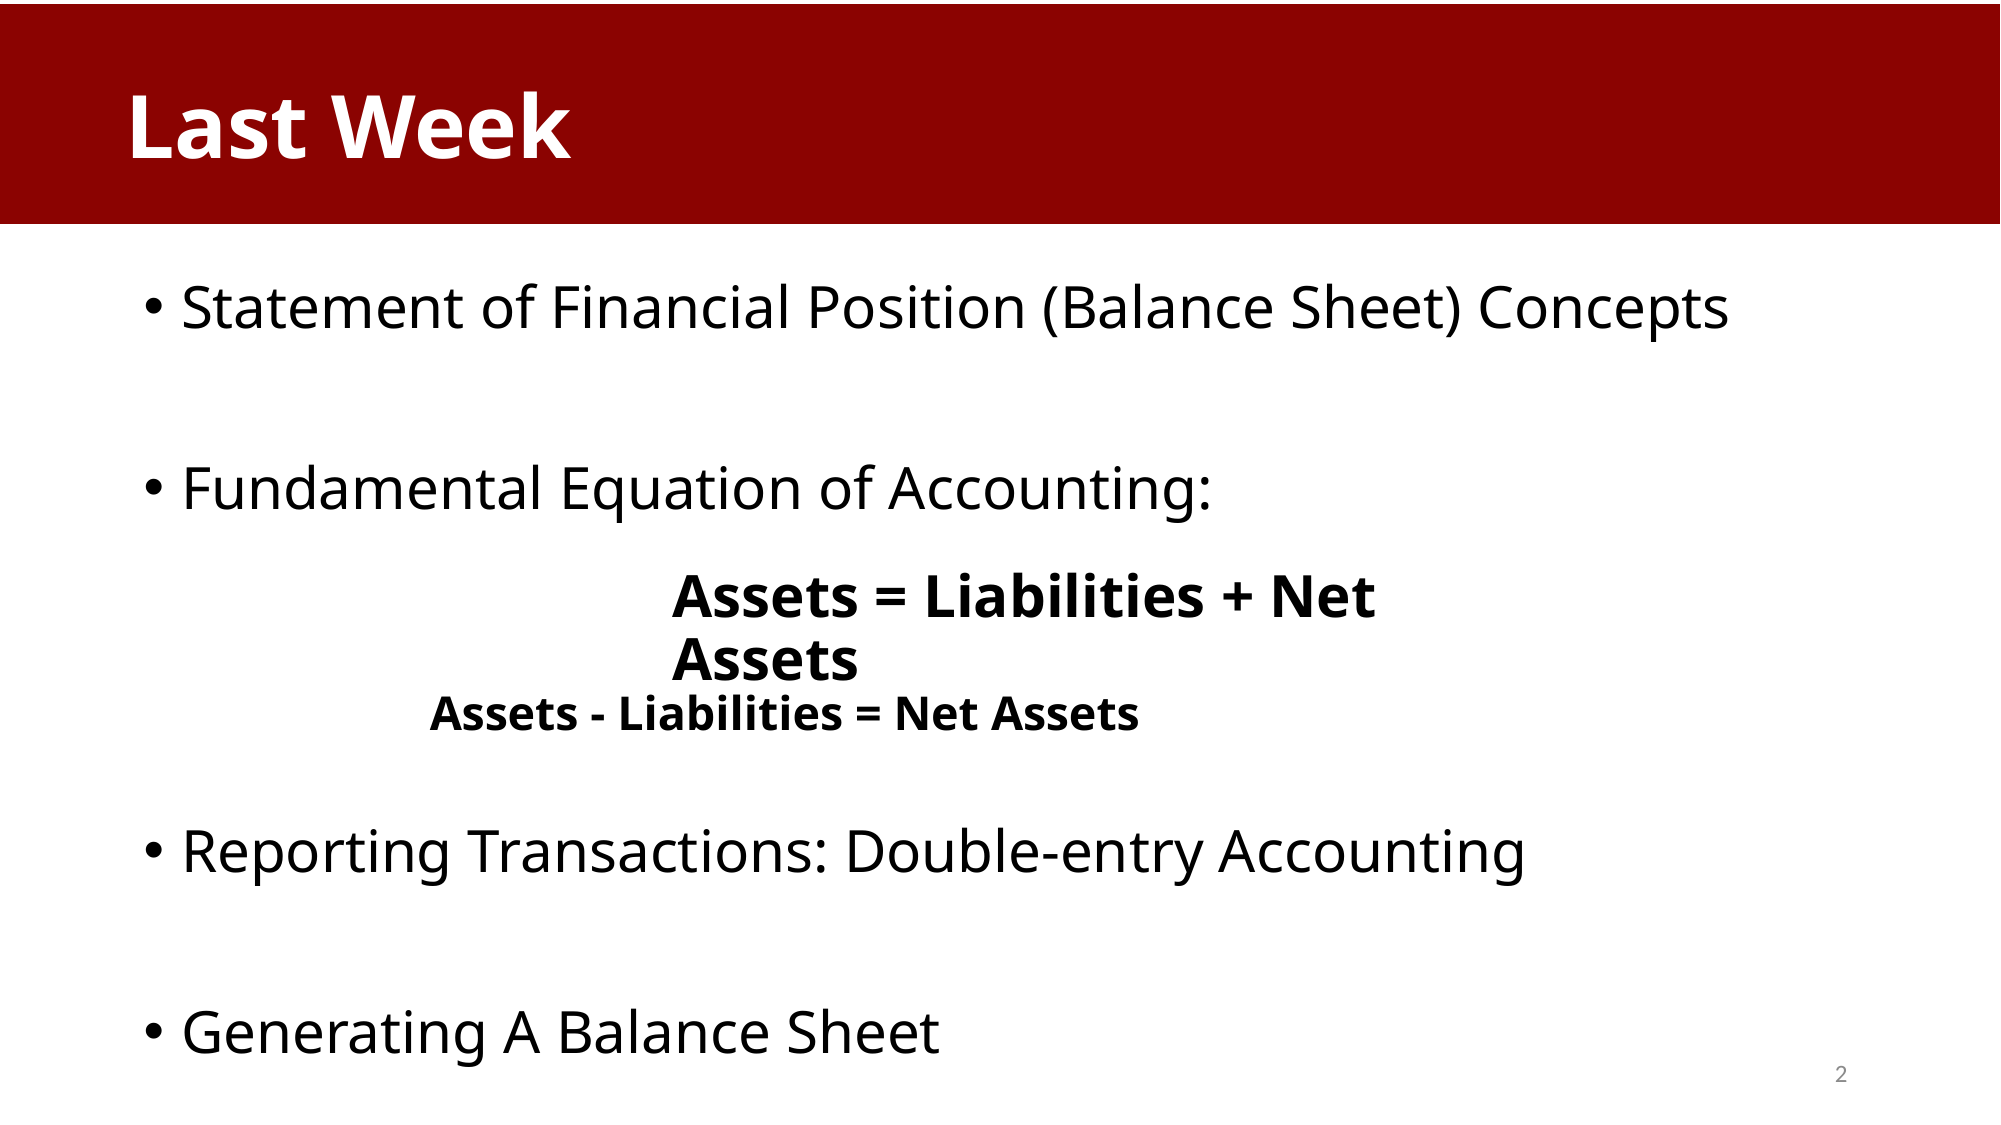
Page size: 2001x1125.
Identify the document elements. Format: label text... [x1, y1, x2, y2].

text_box Assets - Liabilities = Net Assets [414, 682, 1197, 792]
slide_number 2 [1412, 1042, 1863, 1103]
text_box [0, 4, 2000, 224]
list Statement of Financial Position (Balance Sheet) Concepts Fundamental Equation of Accounting: Reporting Transactions: Double-entry Accounting Generating A Balance Sheet [128, 262, 2000, 1081]
text_box Assets = Liabilities + Net Assets [657, 559, 1471, 703]
title Last Week [109, 21, 1835, 239]
